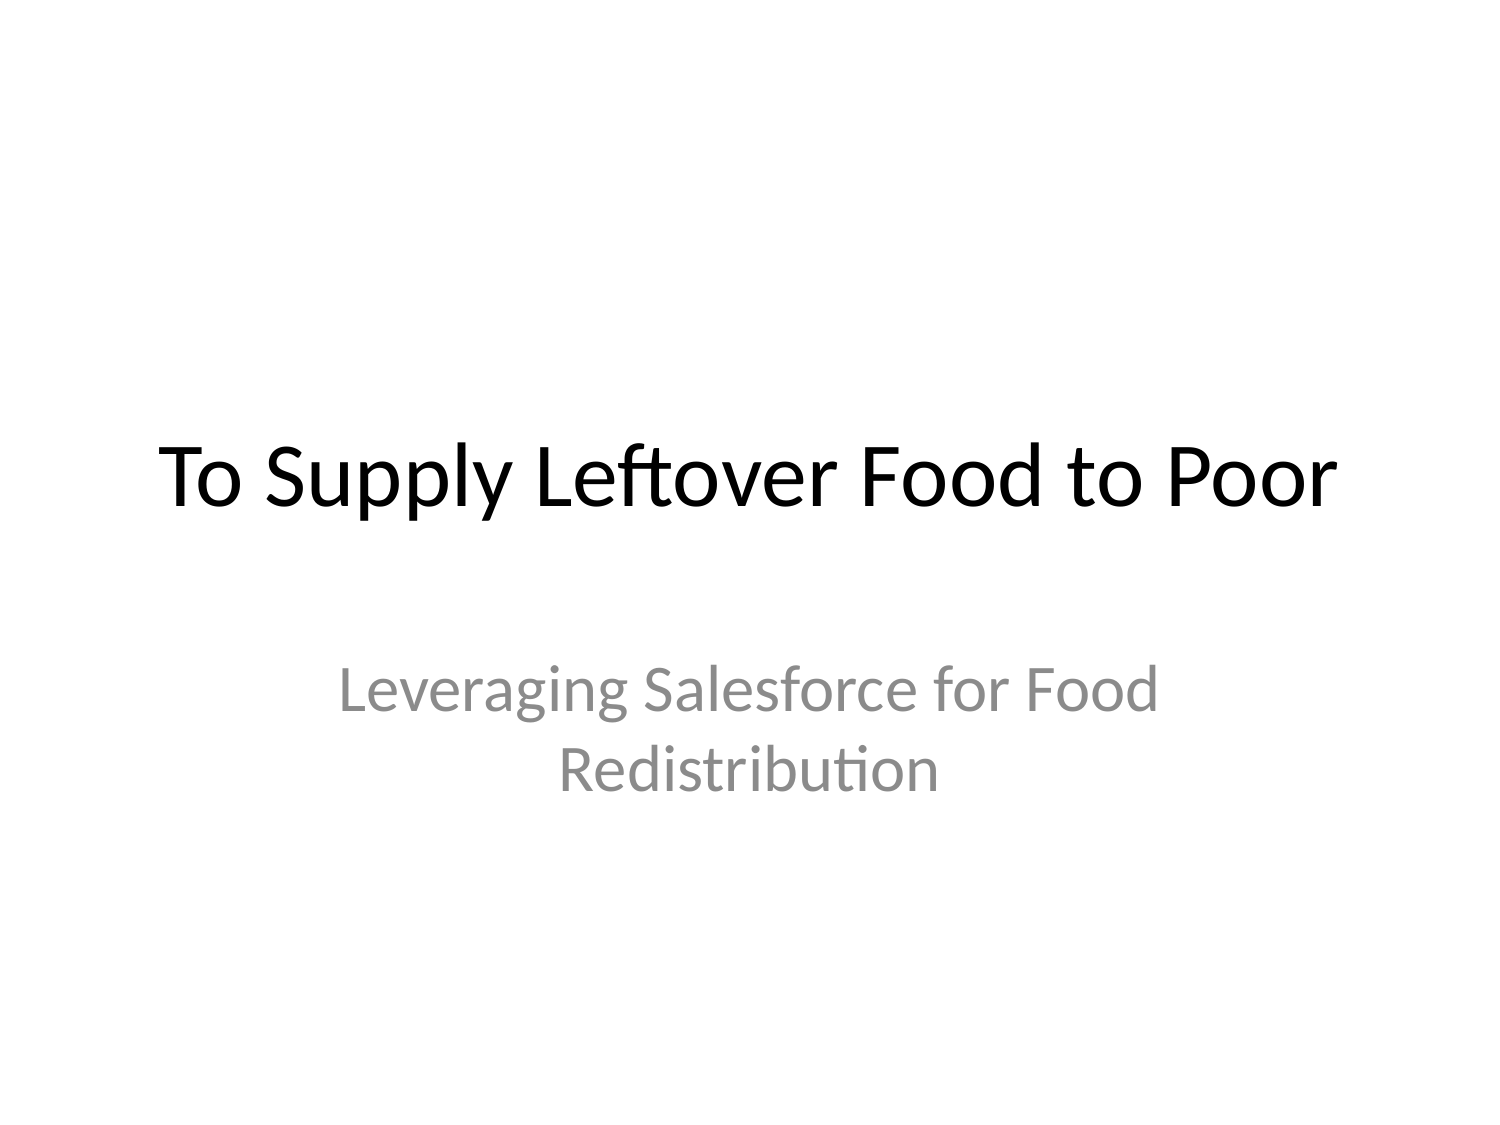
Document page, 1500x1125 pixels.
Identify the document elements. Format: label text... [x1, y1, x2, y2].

title To Supply Leftover Food to Poor [112, 349, 1388, 591]
subtitle Leveraging Salesforce for Food Redistribution [225, 637, 1275, 925]
